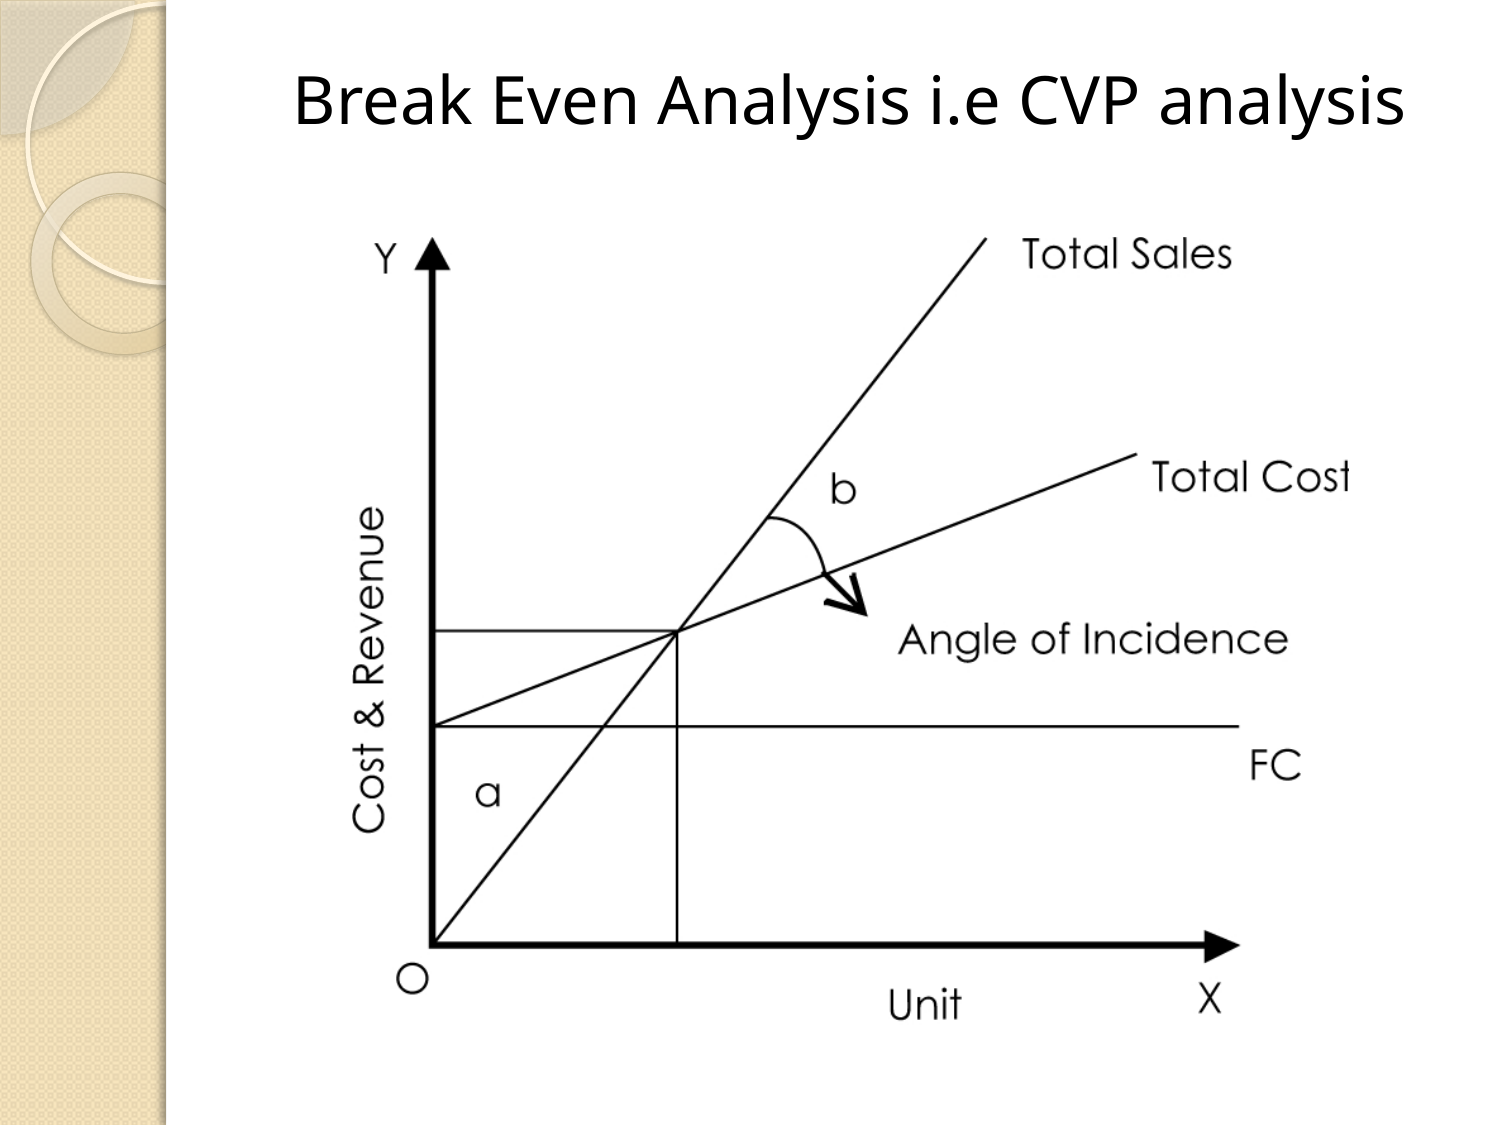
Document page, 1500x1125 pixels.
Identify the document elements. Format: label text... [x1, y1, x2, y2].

title Break Even Analysis i.e CVP analysis [235, 45, 1466, 150]
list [352, 237, 1349, 1026]
